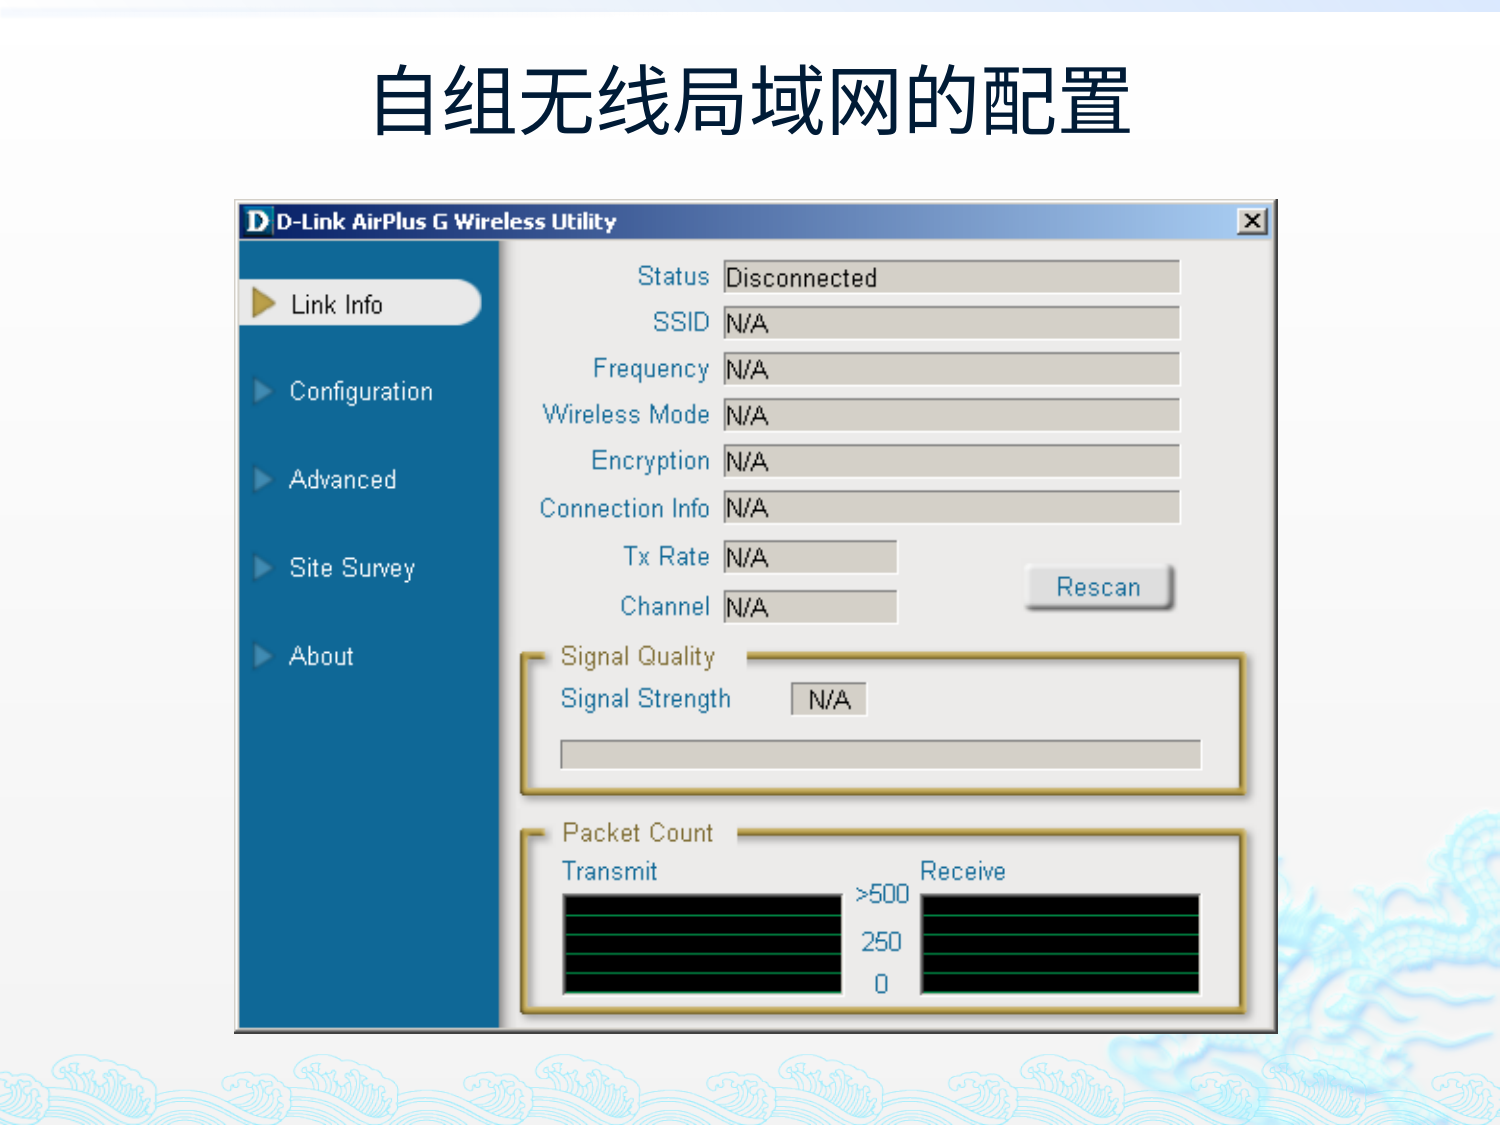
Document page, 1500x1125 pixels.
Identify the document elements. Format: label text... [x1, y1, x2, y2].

picture [233, 198, 1278, 1035]
title 自组无线局域网的配置 [75, 45, 1425, 153]
